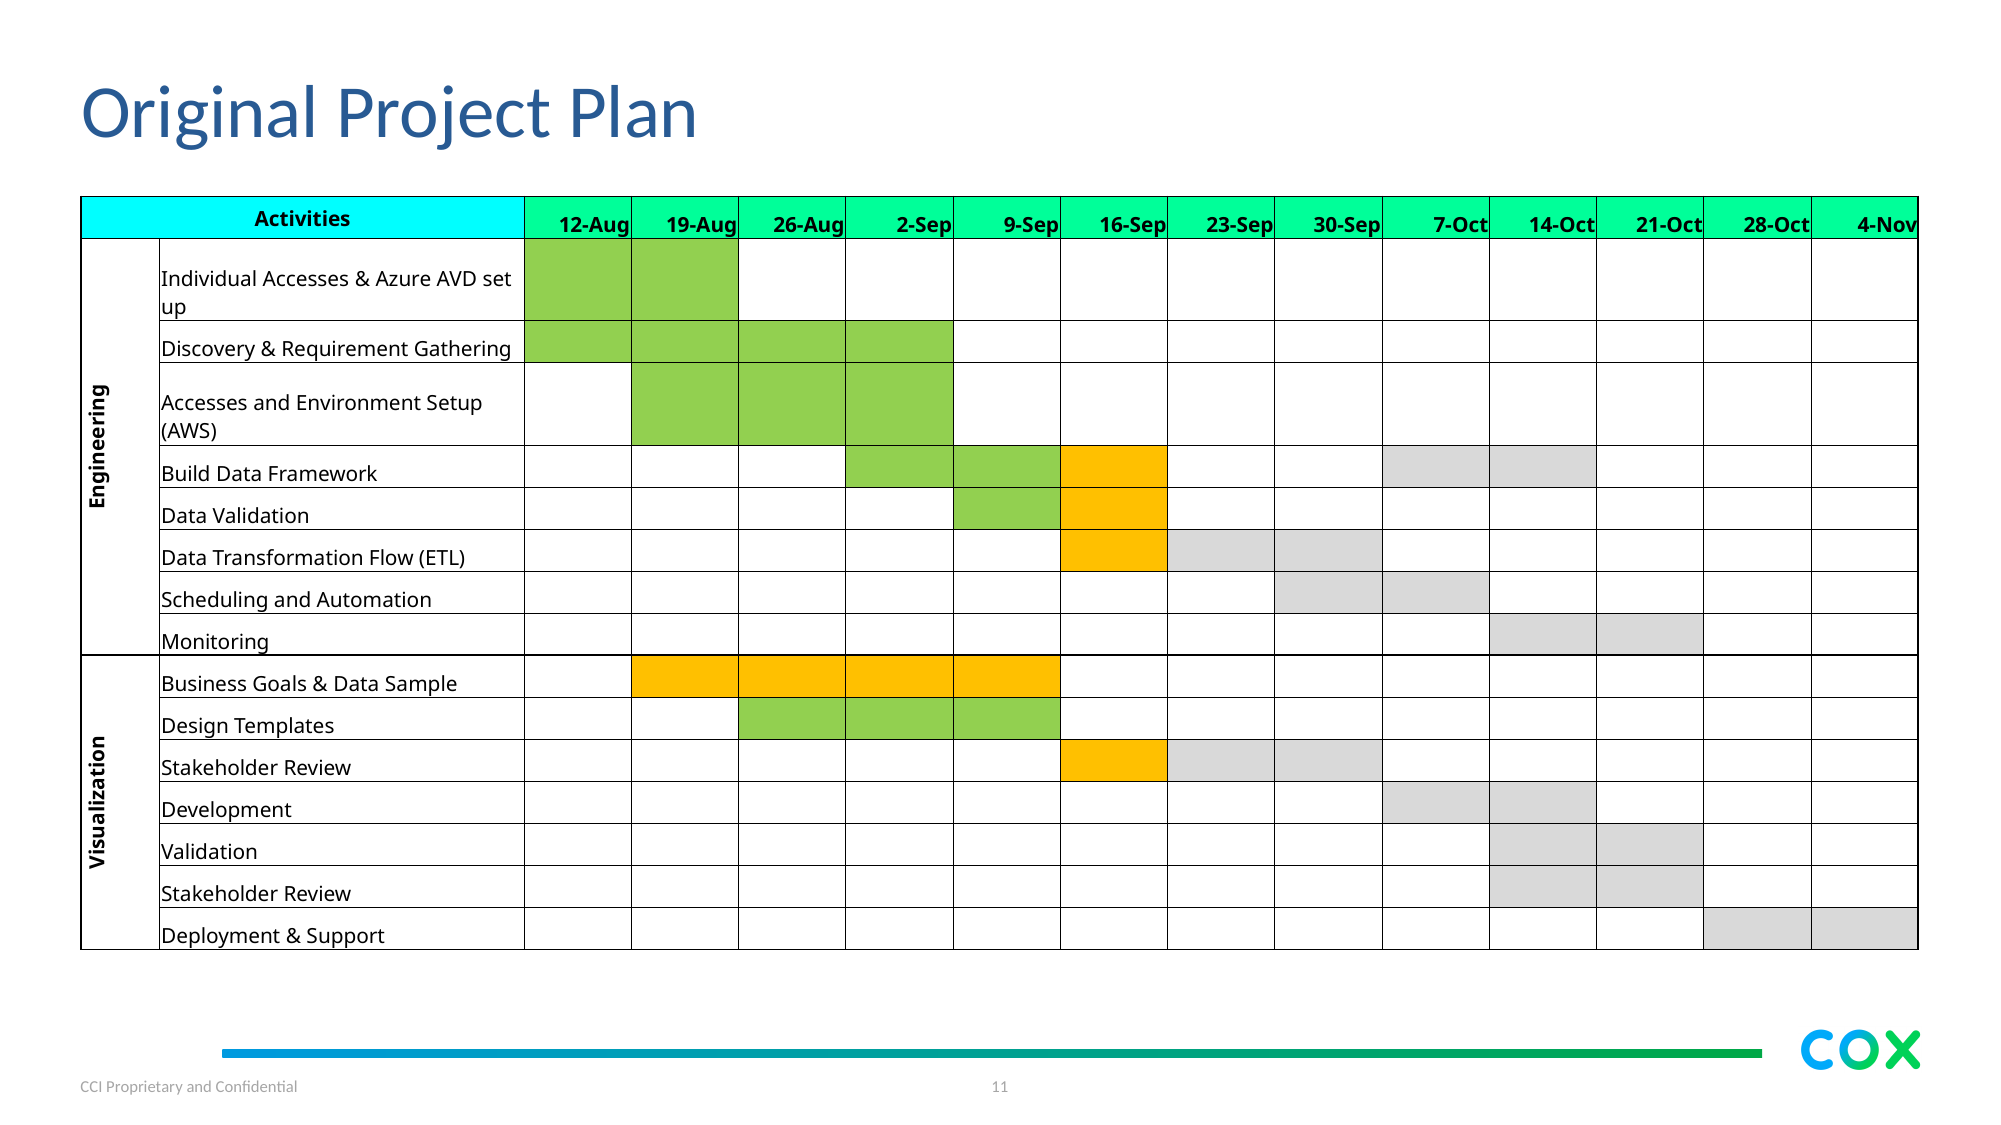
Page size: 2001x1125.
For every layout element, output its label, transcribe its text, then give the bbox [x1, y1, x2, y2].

table_cell [1061, 572, 1167, 613]
table_cell [1812, 740, 1917, 781]
table_cell [846, 572, 953, 613]
table_cell [1061, 656, 1167, 697]
table_cell [1275, 488, 1382, 529]
table_cell [1168, 572, 1274, 613]
table_cell [846, 698, 953, 739]
table_cell [525, 866, 631, 907]
table_cell [1597, 782, 1703, 823]
footer CCI Proprietary and Confidential [80, 1068, 322, 1103]
table_header 7-Oct [1383, 197, 1489, 238]
table_cell Data Validation [160, 488, 524, 529]
table_cell [846, 656, 953, 697]
table_cell [1061, 446, 1167, 487]
table_cell [525, 656, 631, 697]
table_cell [1275, 239, 1382, 320]
table_cell [1061, 698, 1167, 739]
table_cell [954, 572, 1060, 613]
table_cell [1061, 363, 1167, 445]
table_cell [954, 908, 1060, 949]
table_cell [1490, 363, 1596, 445]
table_cell [1812, 530, 1917, 571]
table_cell [1383, 239, 1489, 320]
table_cell [739, 908, 845, 949]
table_cell [1168, 782, 1274, 823]
table_cell [846, 488, 953, 529]
table_cell [1168, 488, 1274, 529]
table_cell [954, 446, 1060, 487]
table_cell [846, 824, 953, 865]
table_cell [632, 572, 738, 613]
table_cell [1812, 656, 1917, 697]
table_cell [632, 698, 738, 739]
table_cell [525, 363, 631, 445]
table_cell [632, 446, 738, 487]
table_cell Individual Accesses & Azure AVD set up [160, 239, 524, 320]
table_cell [1275, 446, 1382, 487]
table_cell [1275, 698, 1382, 739]
table_cell [846, 740, 953, 781]
table_cell [1490, 572, 1596, 613]
table_cell [1383, 530, 1489, 571]
table_cell [1704, 530, 1811, 571]
table_header 19-Aug [632, 197, 738, 238]
table_cell [739, 488, 845, 529]
table_cell Design Templates [160, 698, 524, 739]
table_cell [1061, 908, 1167, 949]
table_cell [1061, 824, 1167, 865]
table_cell [739, 321, 845, 362]
table_cell [1812, 446, 1917, 487]
table_cell [1597, 239, 1703, 320]
table_cell [632, 488, 738, 529]
table_cell [1490, 908, 1596, 949]
table_cell [1490, 530, 1596, 571]
table_cell [1597, 572, 1703, 613]
table_header 26-Aug [739, 197, 845, 238]
table_cell [1812, 321, 1917, 362]
table_cell [954, 656, 1060, 697]
table_cell [1490, 782, 1596, 823]
table_cell [1490, 321, 1596, 362]
table_cell [1061, 740, 1167, 781]
table_cell [1812, 488, 1917, 529]
table_cell [954, 782, 1060, 823]
table_cell [1490, 614, 1596, 654]
table_cell [1383, 363, 1489, 445]
table_cell [954, 239, 1060, 320]
table_header 23-Sep [1168, 197, 1274, 238]
table_header 14-Oct [1490, 197, 1596, 238]
table_cell [739, 530, 845, 571]
table_cell [1812, 908, 1917, 949]
table_cell [1704, 321, 1811, 362]
table_cell [1597, 446, 1703, 487]
table_cell Scheduling and Automation [160, 572, 524, 613]
table_cell [525, 908, 631, 949]
table_header 2-Sep [846, 197, 953, 238]
table_cell [1168, 446, 1274, 487]
table_cell Data Transformation Flow (ETL) [160, 530, 524, 571]
table_cell [1168, 908, 1274, 949]
table_cell [525, 614, 631, 654]
table_cell [1490, 656, 1596, 697]
table_cell [1061, 239, 1167, 320]
table_cell [1168, 321, 1274, 362]
table_cell [1275, 614, 1382, 654]
table_cell [1812, 363, 1917, 445]
table_cell [1383, 446, 1489, 487]
table_cell [632, 740, 738, 781]
table_header 4-Nov [1812, 197, 1917, 238]
table_cell [1168, 698, 1274, 739]
table_cell [846, 321, 953, 362]
table_cell [846, 782, 953, 823]
table_cell [1704, 824, 1811, 865]
table_cell [1597, 740, 1703, 781]
table_cell [1168, 824, 1274, 865]
table_cell [1597, 656, 1703, 697]
table_cell [1168, 740, 1274, 781]
table_cell Build Data Framework [160, 446, 524, 487]
table_cell [1704, 908, 1811, 949]
table_cell [1704, 572, 1811, 613]
table_cell [1812, 572, 1917, 613]
table_cell [739, 614, 845, 654]
table_cell [1490, 239, 1596, 320]
table_cell [525, 782, 631, 823]
table_cell Discovery & Requirement Gathering [160, 321, 524, 362]
table_cell [1383, 782, 1489, 823]
table_cell [525, 530, 631, 571]
table_cell [1597, 866, 1703, 907]
table_cell Validation [160, 824, 524, 865]
table_cell [739, 239, 845, 320]
table_cell [954, 488, 1060, 529]
table_cell [525, 824, 631, 865]
table_cell [1597, 488, 1703, 529]
table_cell [954, 698, 1060, 739]
table_cell [1383, 740, 1489, 781]
table_cell [954, 866, 1060, 907]
table_cell [1168, 530, 1274, 571]
table_cell [1812, 782, 1917, 823]
table_cell Business Goals & Data Sample [160, 656, 524, 697]
table_cell [1597, 363, 1703, 445]
table_cell Deployment & Support [160, 908, 524, 949]
table_cell [846, 363, 953, 445]
table_cell [525, 572, 631, 613]
table_cell Visualization [82, 656, 159, 949]
table_cell [525, 446, 631, 487]
table_cell [632, 782, 738, 823]
table_cell [1275, 572, 1382, 613]
table_cell [1275, 530, 1382, 571]
table_cell [1704, 698, 1811, 739]
table_cell [1490, 866, 1596, 907]
table_header 30-Sep [1275, 197, 1382, 238]
title Original Project Plan [81, 27, 1919, 175]
table_cell [1061, 488, 1167, 529]
table_cell [739, 698, 845, 739]
table_cell [1275, 321, 1382, 362]
table_cell [1275, 782, 1382, 823]
table_cell [632, 656, 738, 697]
table_cell [525, 488, 631, 529]
table_cell [1383, 572, 1489, 613]
table_cell [846, 908, 953, 949]
table_cell [1597, 530, 1703, 571]
table_cell [1812, 614, 1917, 654]
table_cell [1275, 740, 1382, 781]
table_cell [1061, 782, 1167, 823]
table_cell Stakeholder Review [160, 866, 524, 907]
table_cell [1168, 656, 1274, 697]
table_cell [739, 446, 845, 487]
table_cell [1597, 321, 1703, 362]
table_cell [954, 614, 1060, 654]
table_cell [1704, 446, 1811, 487]
table_cell [1275, 363, 1382, 445]
table_cell [1383, 824, 1489, 865]
table_cell [1168, 363, 1274, 445]
table_cell [632, 908, 738, 949]
table_header 16-Sep [1061, 197, 1167, 238]
table_cell [1490, 824, 1596, 865]
table_cell [525, 239, 631, 320]
table_cell [1383, 321, 1489, 362]
table_cell [739, 866, 845, 907]
table_cell [1704, 740, 1811, 781]
table_cell [739, 363, 845, 445]
table_cell [954, 740, 1060, 781]
table_cell [739, 824, 845, 865]
table_cell [525, 698, 631, 739]
table_cell [1704, 488, 1811, 529]
table_cell Monitoring [160, 614, 524, 654]
table_cell [1490, 488, 1596, 529]
table_cell [1383, 866, 1489, 907]
table_cell [1704, 656, 1811, 697]
table_cell [1597, 824, 1703, 865]
table_cell [846, 446, 953, 487]
table_cell [846, 614, 953, 654]
table_cell [1275, 908, 1382, 949]
table_cell [1061, 866, 1167, 907]
table_cell [1490, 446, 1596, 487]
table_cell [632, 321, 738, 362]
table_cell [846, 239, 953, 320]
table_cell [1812, 866, 1917, 907]
table_header 12-Aug [525, 197, 631, 238]
table_cell [739, 782, 845, 823]
table_cell Accesses and Environment Setup (AWS) [160, 363, 524, 445]
table_cell [1275, 824, 1382, 865]
table_cell [632, 363, 738, 445]
table_cell [1383, 908, 1489, 949]
table_cell [1597, 698, 1703, 739]
table_cell Development [160, 782, 524, 823]
table_cell [739, 656, 845, 697]
table_cell [954, 824, 1060, 865]
table_cell [632, 824, 738, 865]
table_cell [1275, 656, 1382, 697]
table_cell [1383, 614, 1489, 654]
table_cell [632, 614, 738, 654]
table_cell [1275, 866, 1382, 907]
picture [1798, 1026, 1922, 1073]
table_cell [1061, 530, 1167, 571]
table_cell [632, 239, 738, 320]
table_cell [1383, 656, 1489, 697]
table_cell [1812, 239, 1917, 320]
table_cell [632, 866, 738, 907]
table_cell [525, 740, 631, 781]
table_cell [1168, 866, 1274, 907]
table_cell [954, 321, 1060, 362]
table_cell [1812, 824, 1917, 865]
table_header Activities [82, 197, 524, 238]
table_cell [846, 866, 953, 907]
table_cell [1168, 239, 1274, 320]
table_cell [1490, 698, 1596, 739]
table_cell [1490, 740, 1596, 781]
table_header 9-Sep [954, 197, 1060, 238]
table_cell [1704, 782, 1811, 823]
table_cell [1704, 866, 1811, 907]
table_cell [1812, 698, 1917, 739]
table_cell [1383, 698, 1489, 739]
table_cell [1704, 363, 1811, 445]
table_cell [1168, 614, 1274, 654]
table_cell [954, 363, 1060, 445]
table_cell [1061, 614, 1167, 654]
table_cell [739, 572, 845, 613]
table_cell Stakeholder Review [160, 740, 524, 781]
table_cell Engineering [82, 239, 159, 654]
table_header 28-Oct [1704, 197, 1811, 238]
table_cell [1383, 488, 1489, 529]
table_cell [1704, 614, 1811, 654]
table_cell [846, 530, 953, 571]
table_cell [1597, 614, 1703, 654]
table_cell [1061, 321, 1167, 362]
table_cell [525, 321, 631, 362]
table_cell [632, 530, 738, 571]
table_cell [739, 740, 845, 781]
table_cell [954, 530, 1060, 571]
table_header 21-Oct [1597, 197, 1703, 238]
table_cell [1704, 239, 1811, 320]
table_cell [1597, 908, 1703, 949]
